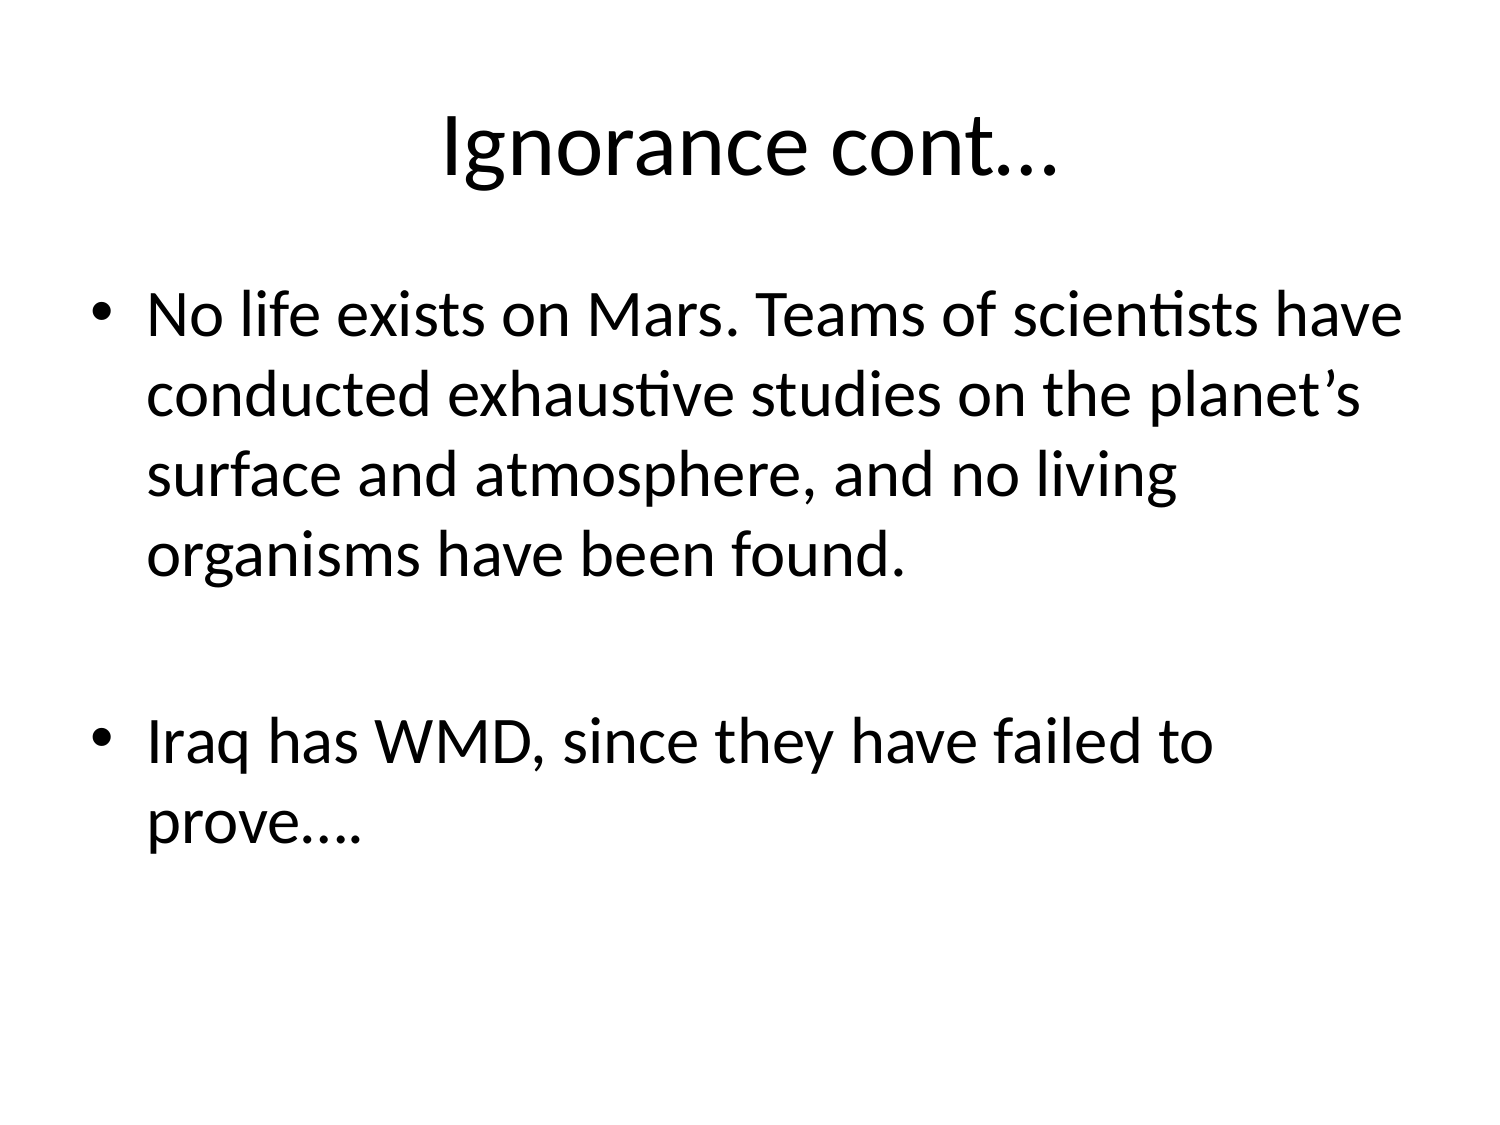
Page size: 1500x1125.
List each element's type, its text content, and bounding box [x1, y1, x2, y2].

list No life exists on Mars. Teams of scientists have conducted exhaustive studies on the planet’s surface and atmosphere, and no living organisms have been found. Iraq has WMD, since they have failed to prove…. [75, 262, 1425, 1005]
title Ignorance cont… [75, 45, 1425, 233]
